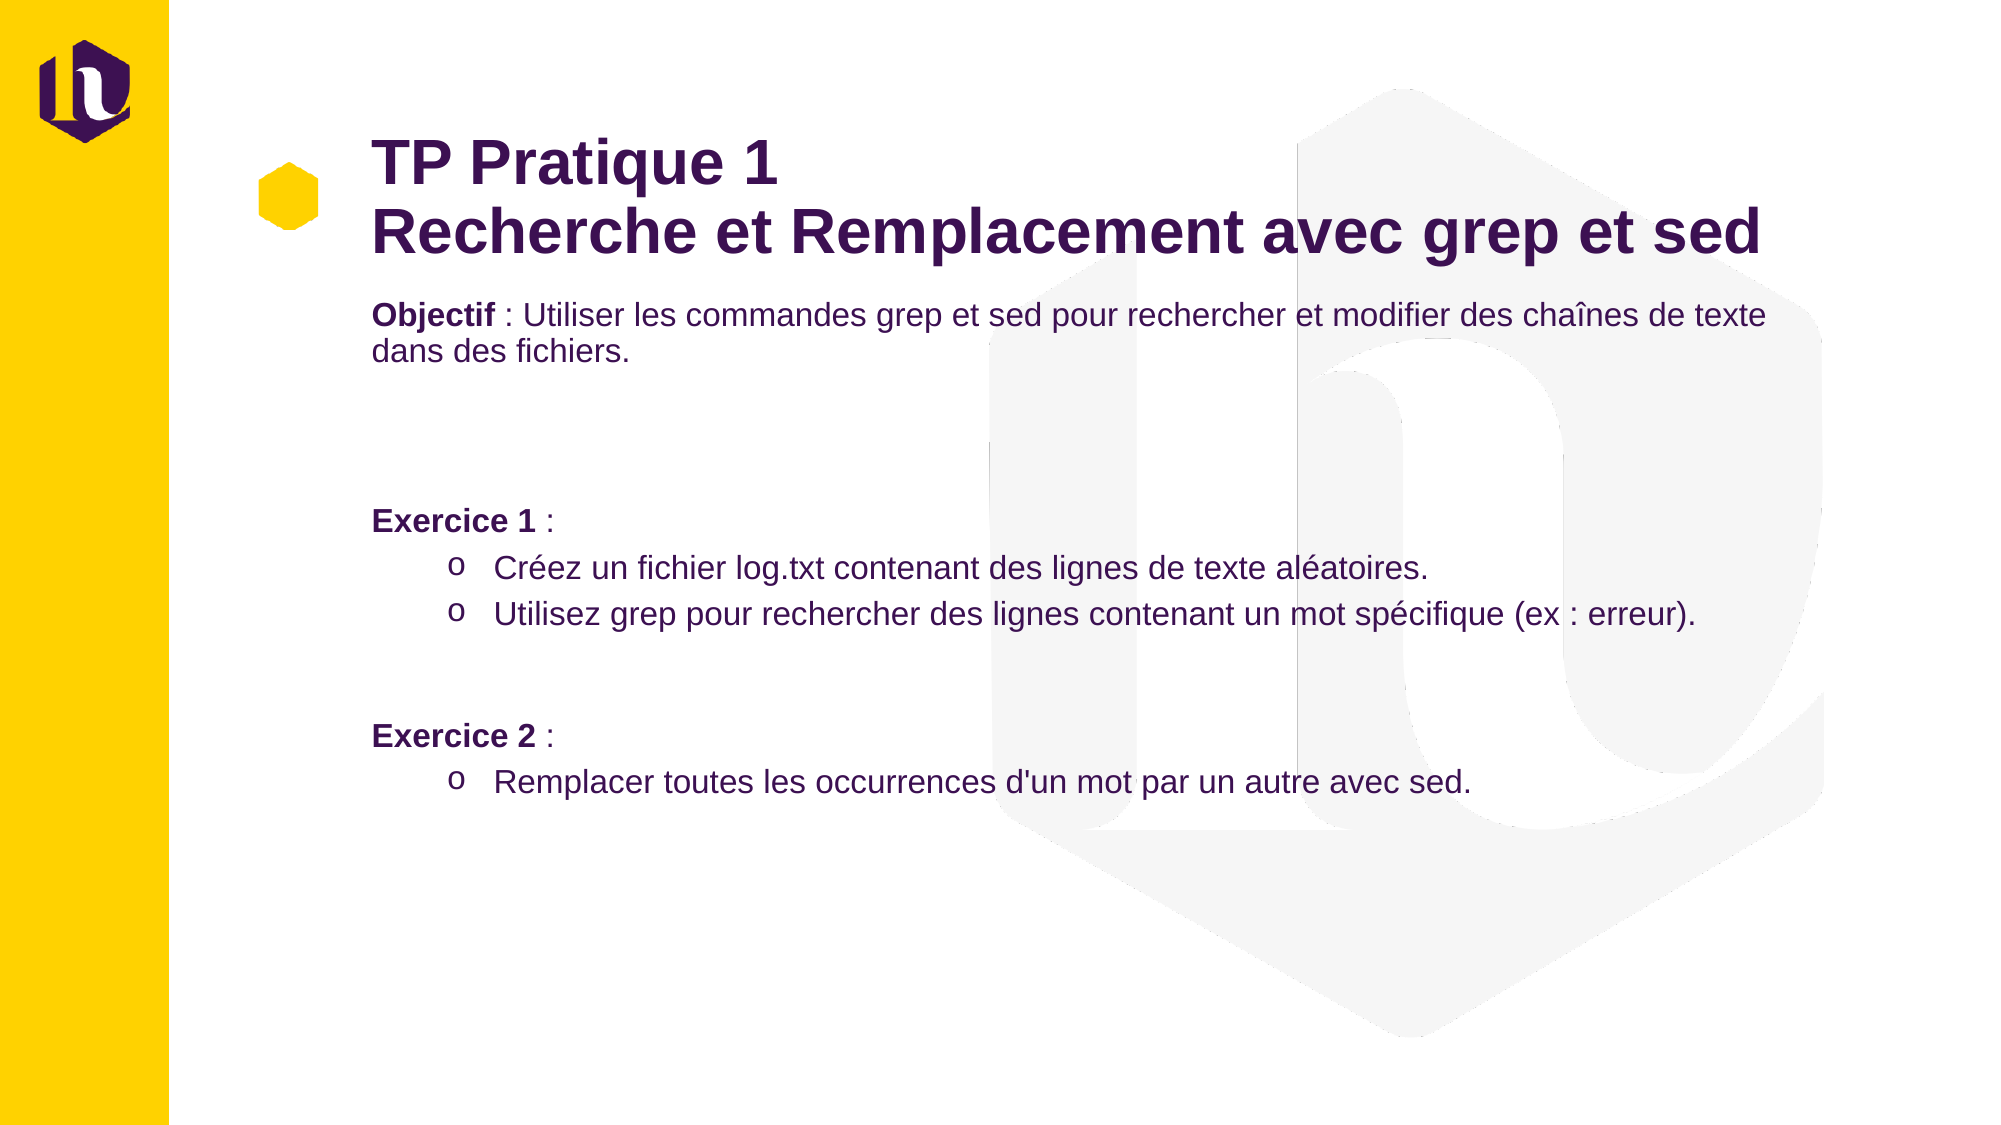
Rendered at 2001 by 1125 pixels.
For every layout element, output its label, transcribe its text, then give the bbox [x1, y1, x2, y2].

list Objectif : Utiliser les commandes grep et sed pour rechercher et modifier des chaînes de texte dans des fichiers. Exercice 1 : Créez un fichier log.txt contenant des lignes de texte aléatoires. Utilisez grep pour rechercher des lignes contenant un mot spécifique (ex : erreur). Exercice 2 : Remplacer toutes les occurrences d'un mot par un autre avec sed. [356, 290, 1836, 1005]
title TP Pratique 1 Recherche et Remplacement avec grep et sed [356, 89, 1836, 290]
